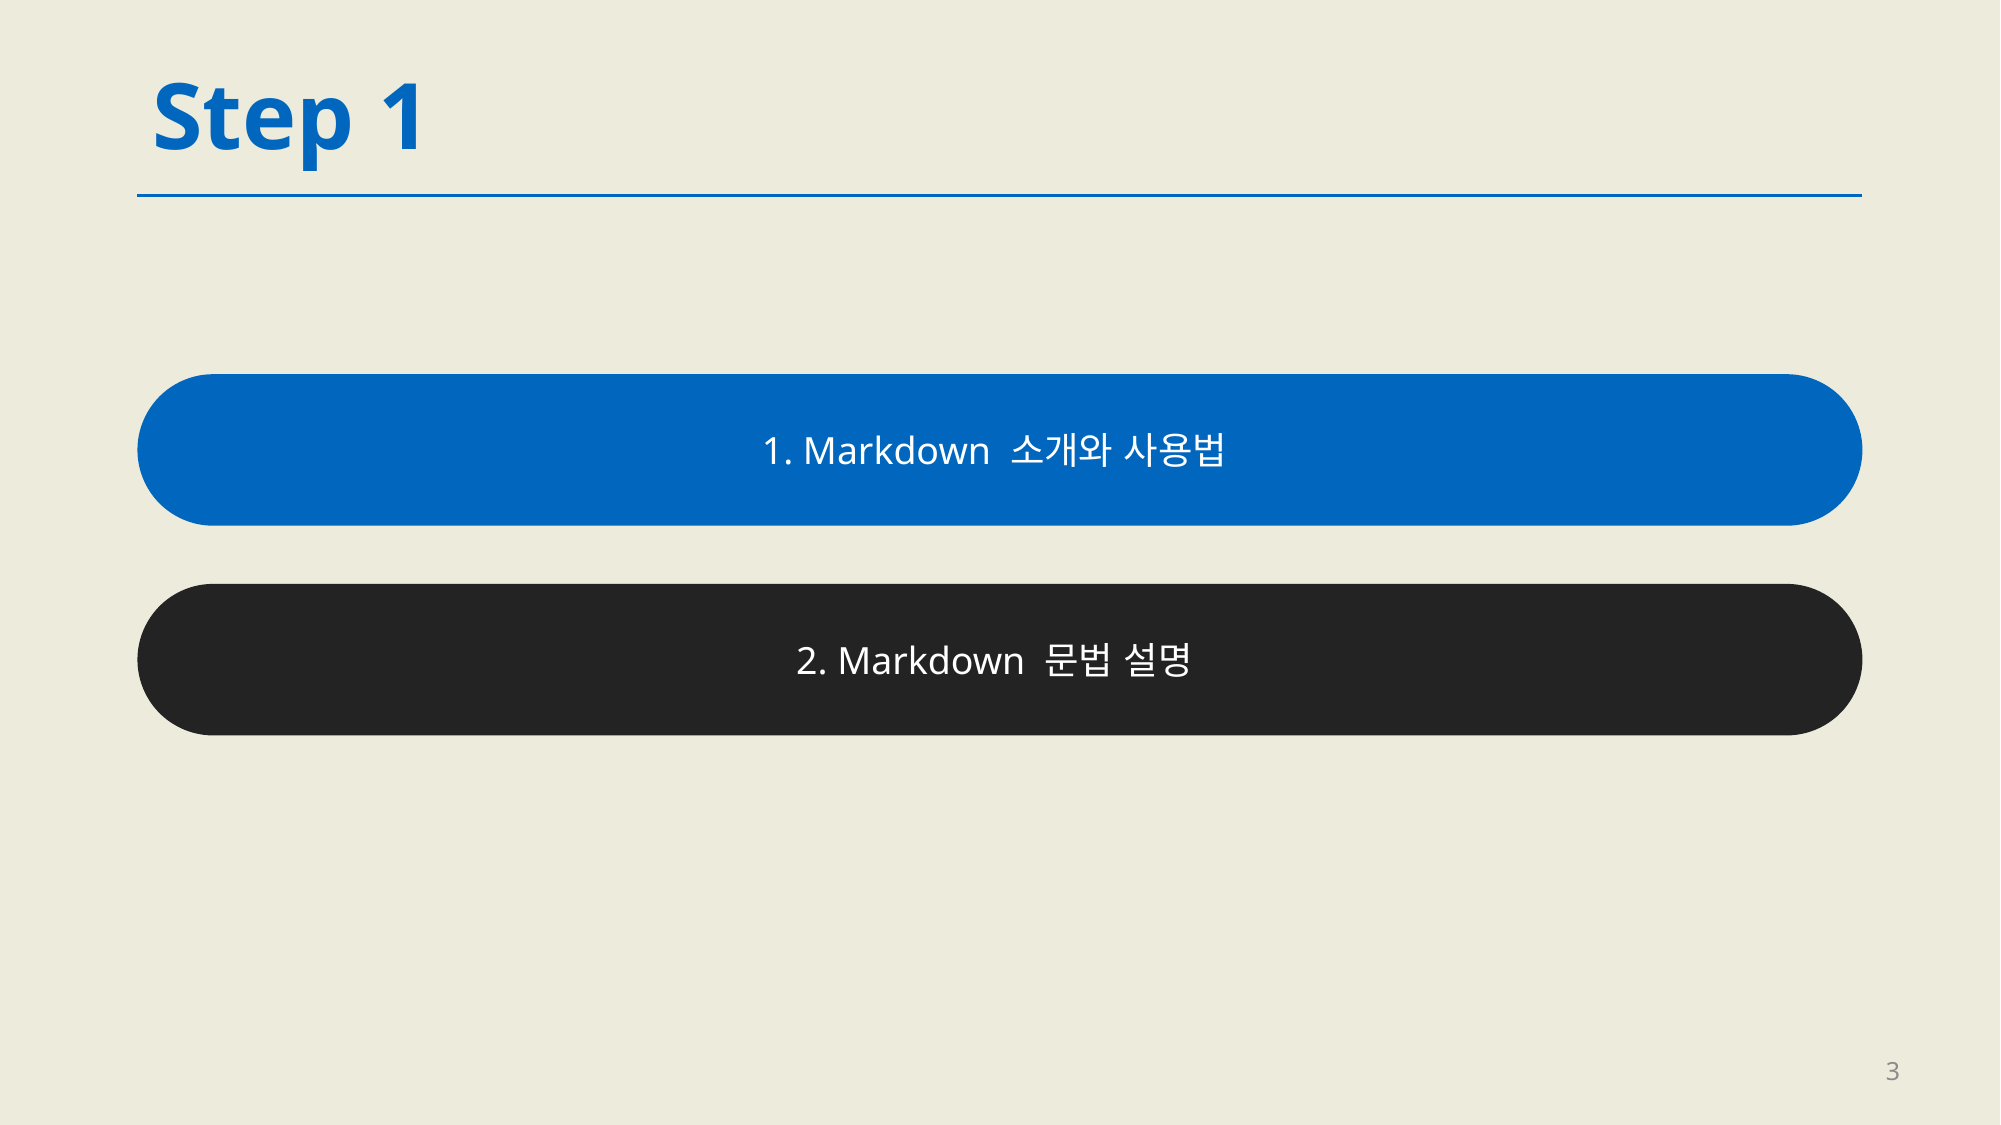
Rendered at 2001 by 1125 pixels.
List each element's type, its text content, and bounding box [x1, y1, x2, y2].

slide_number 3 [1465, 1042, 1916, 1103]
text_box 2. Markdown 문법 설명 [136, 582, 1864, 737]
text_box 1. Markdown 소개와 사용법 [136, 373, 1864, 527]
title Step 1 [137, 59, 1863, 180]
